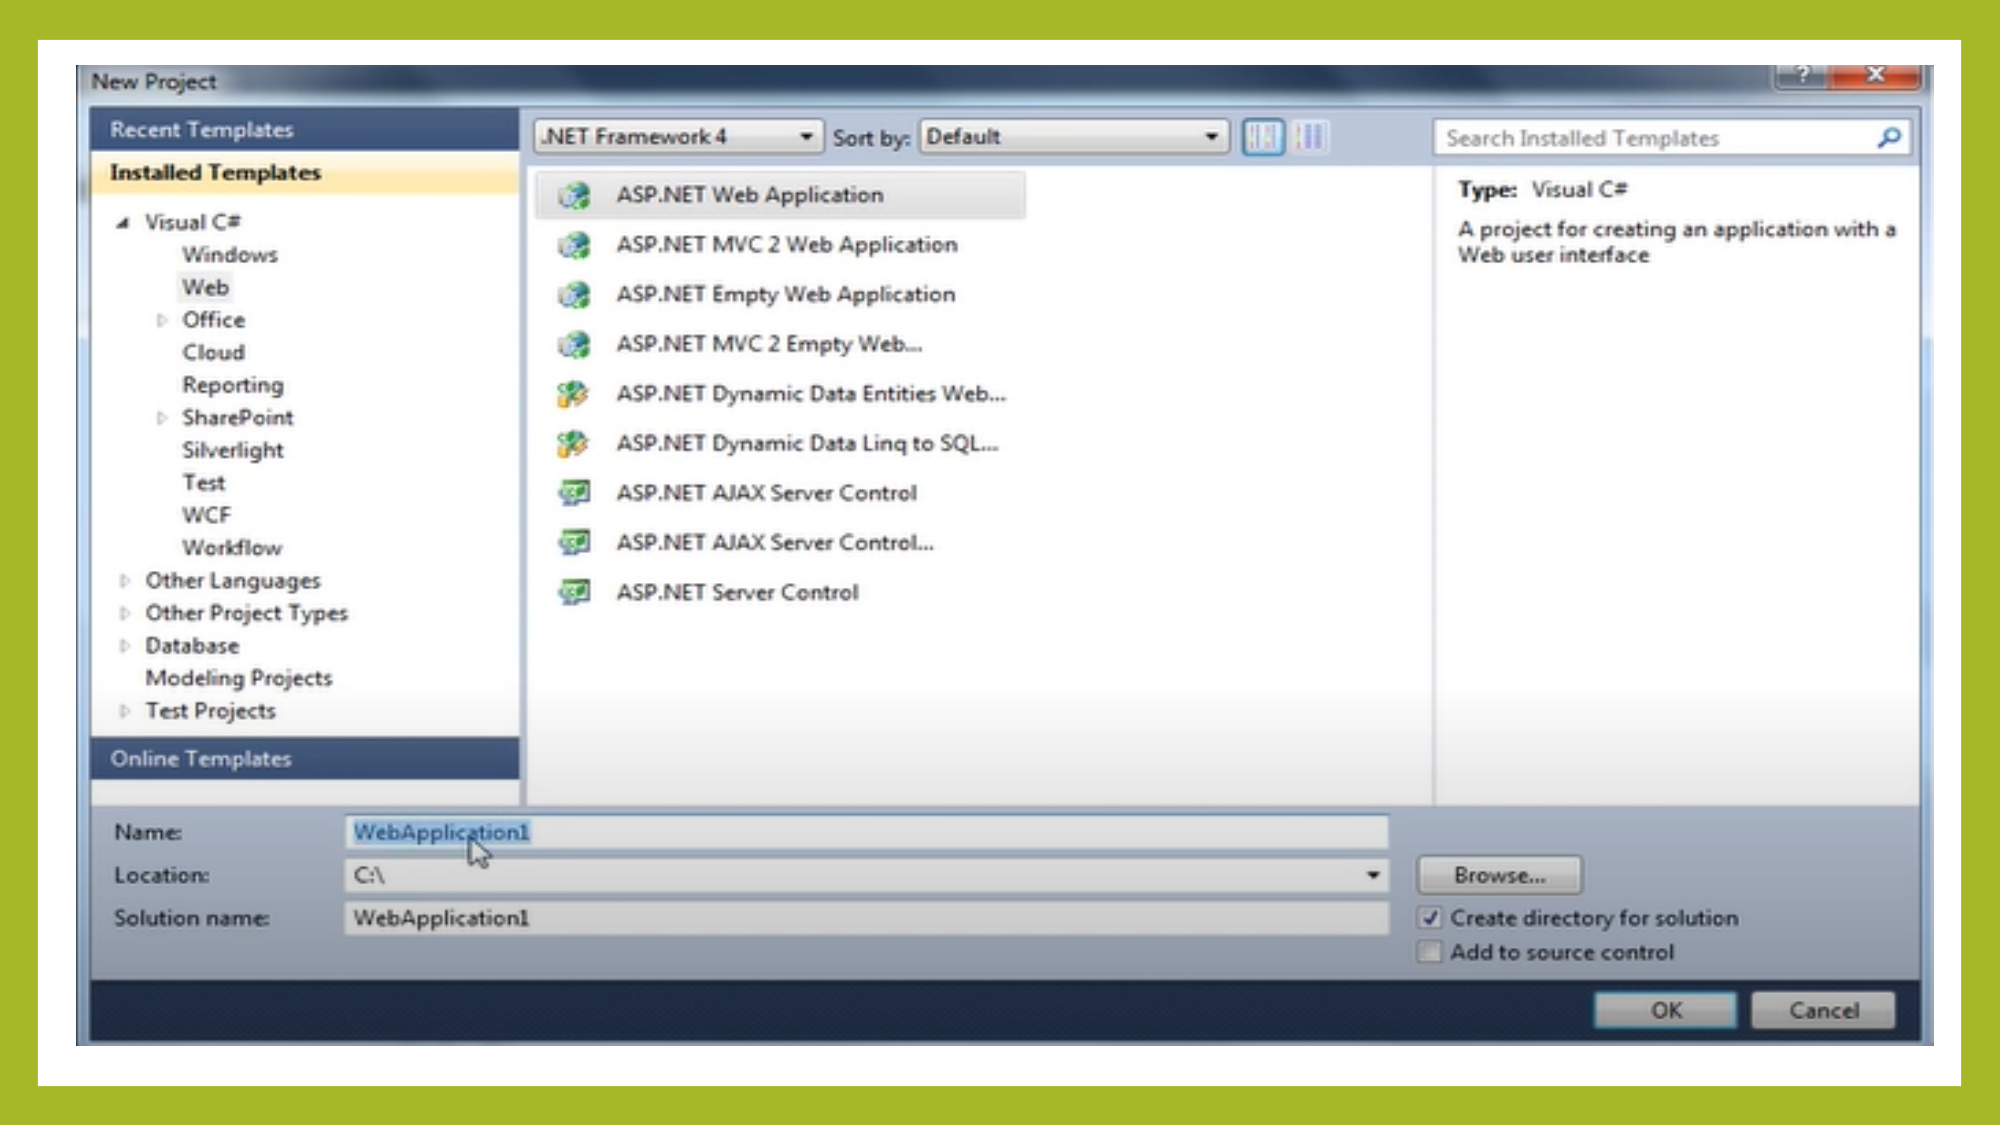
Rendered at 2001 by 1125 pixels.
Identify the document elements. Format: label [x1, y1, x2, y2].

picture [75, 65, 1935, 1047]
